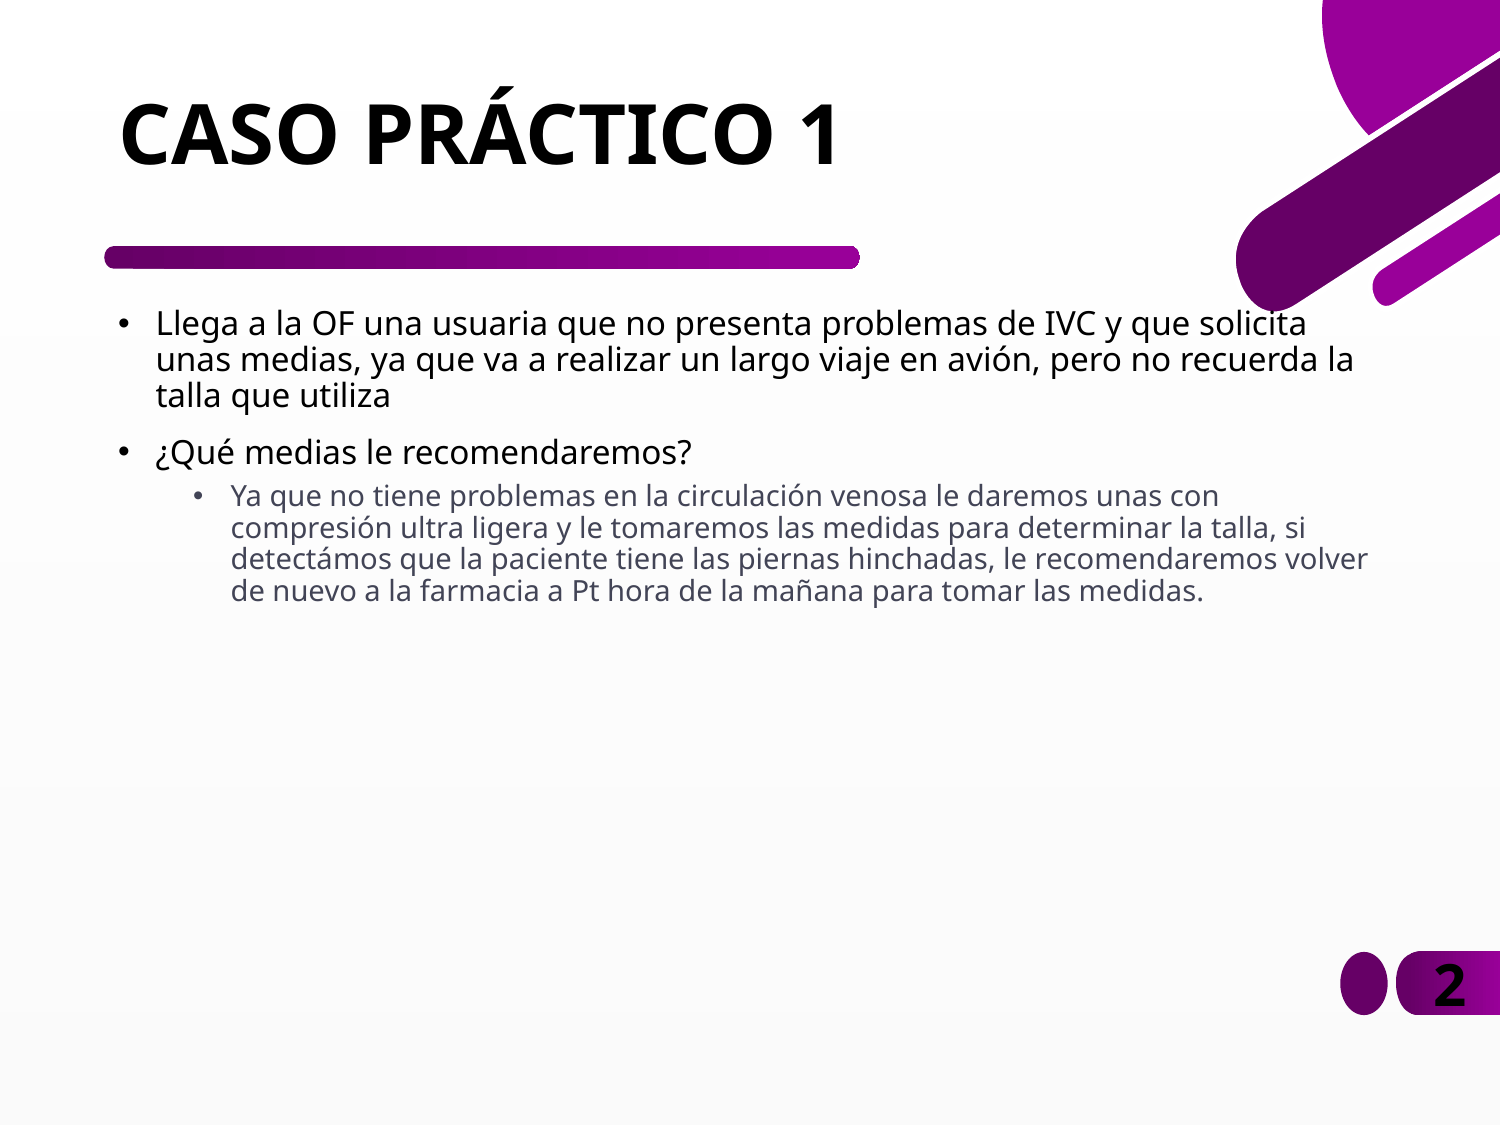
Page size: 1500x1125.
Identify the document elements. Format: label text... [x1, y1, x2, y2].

list Llega a la OF una usuaria que no presenta problemas de IVC y que solicita unas medias, ya que va a realizar un largo viaje en avión, pero no recuerda la talla que utiliza ¿Qué medias le recomendaremos? Ya que no tiene problemas en la circulación venosa le daremos unas con compresión ultra ligera y le tomaremos las medidas para determinar la talla, si detectámos que la paciente tiene las piernas hinchadas, le recomendaremos volver de nuevo a la farmacia a Pt hora de la mañana para tomar las medidas. [103, 299, 1397, 1014]
title CASO PRÁCTICO 1 [103, 59, 1217, 215]
text_box 2 [1399, 940, 1500, 1035]
